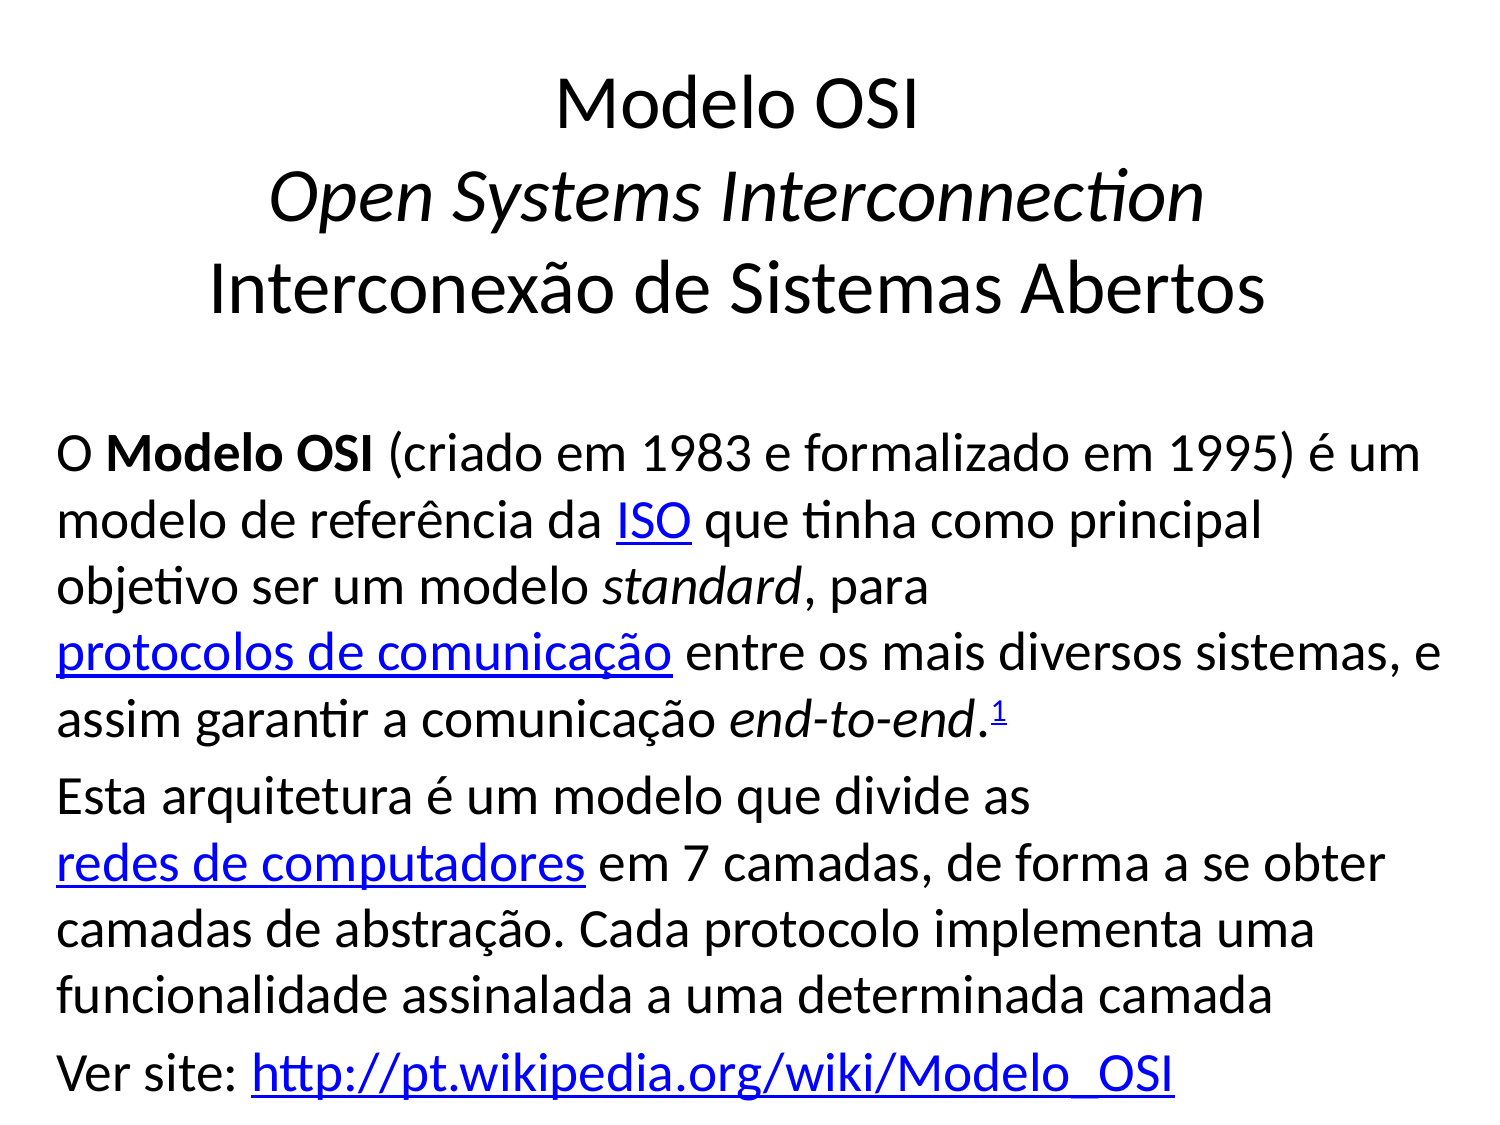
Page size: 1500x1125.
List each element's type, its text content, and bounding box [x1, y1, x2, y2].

subtitle O Modelo OSI (criado em 1983 e formalizado em 1995) é um modelo de referência da ISO que tinha como principal objetivo ser um modelo standard, para protocolos de comunicação entre os mais diversos sistemas, e assim garantir a comunicação end-to-end.1 Esta arquitetura é um modelo que divide as redes de computadores em 7 camadas, de forma a se obter camadas de abstração. Cada protocolo implementa uma funcionalidade assinalada a uma determinada camada Ver site: http://pt.wikipedia.org/wiki/Modelo_OSI [41, 408, 1471, 1120]
title Modelo OSI Open Systems Interconnection Interconexão de Sistemas Abertos [53, 42, 1423, 339]
